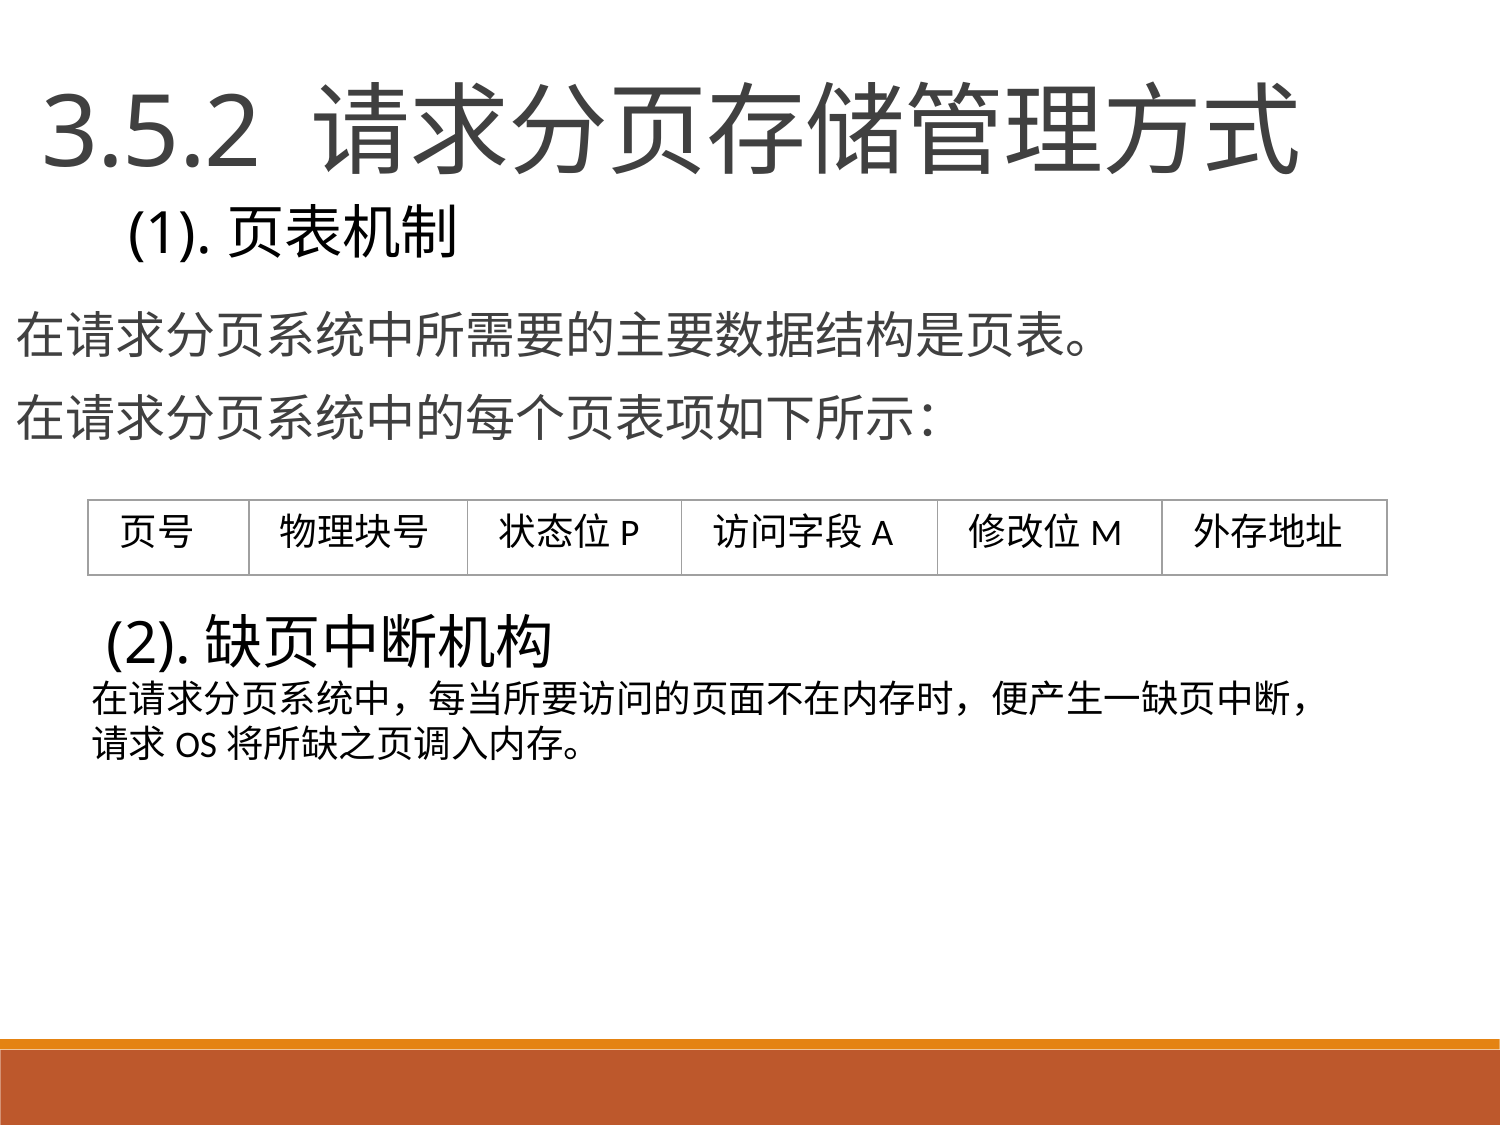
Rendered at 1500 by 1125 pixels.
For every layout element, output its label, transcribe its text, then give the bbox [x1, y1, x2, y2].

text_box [86, 499, 1388, 576]
text_box (1).页表机制 [113, 196, 487, 274]
text_box (2).缺页中断机构 在请求分页系统中，每当所要访问的页面不在内存时，便产生一缺页中断，请求OS将所缺之页调入内存。 [76, 597, 1352, 818]
list 在请求分页系统中所需要的主要数据结构是页表。 在请求分页系统中的每个页表项如下所示： [0, 302, 1418, 1094]
title 3.5.2 请求分页存储管理方式 [0, 7, 1500, 195]
